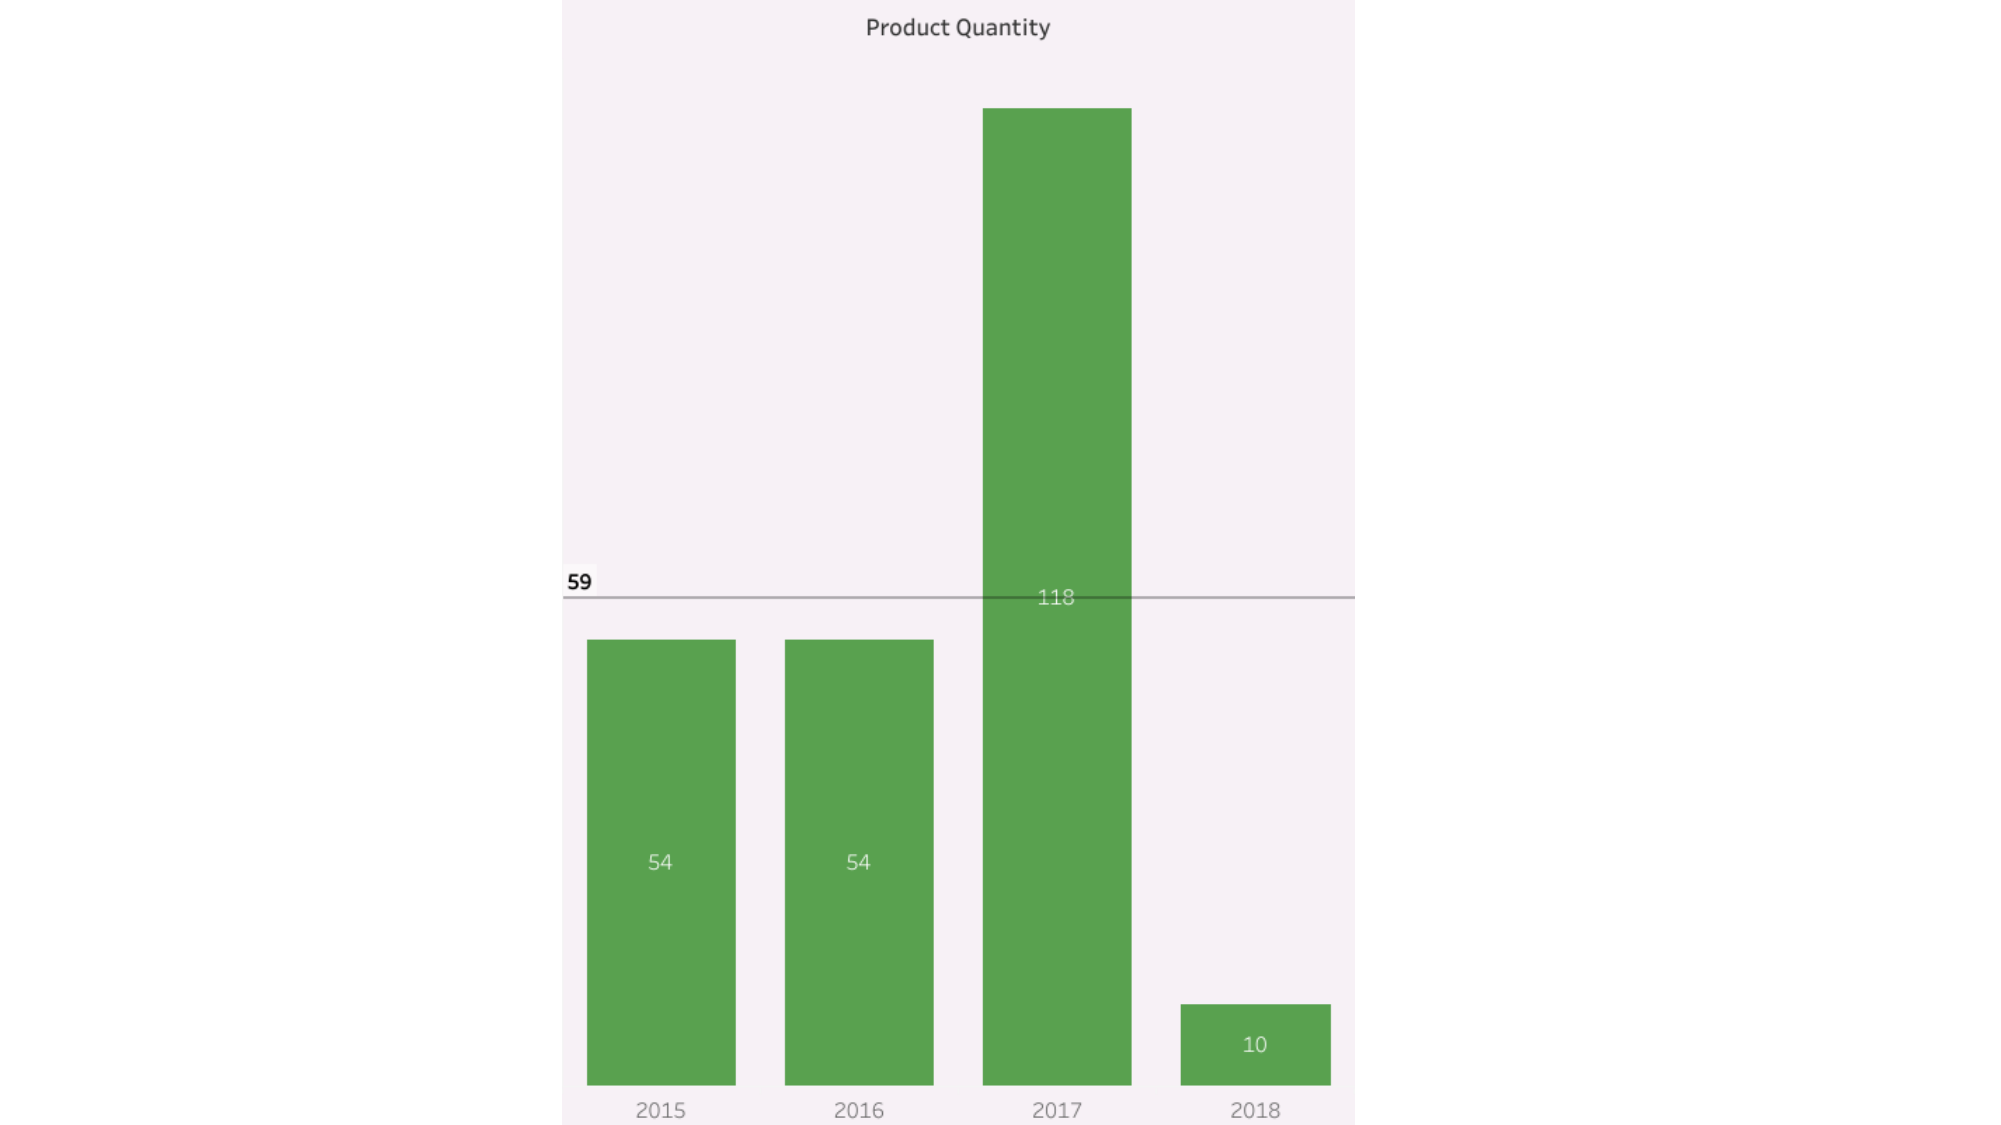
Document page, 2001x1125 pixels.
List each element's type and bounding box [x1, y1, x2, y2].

picture [562, 0, 1355, 1125]
